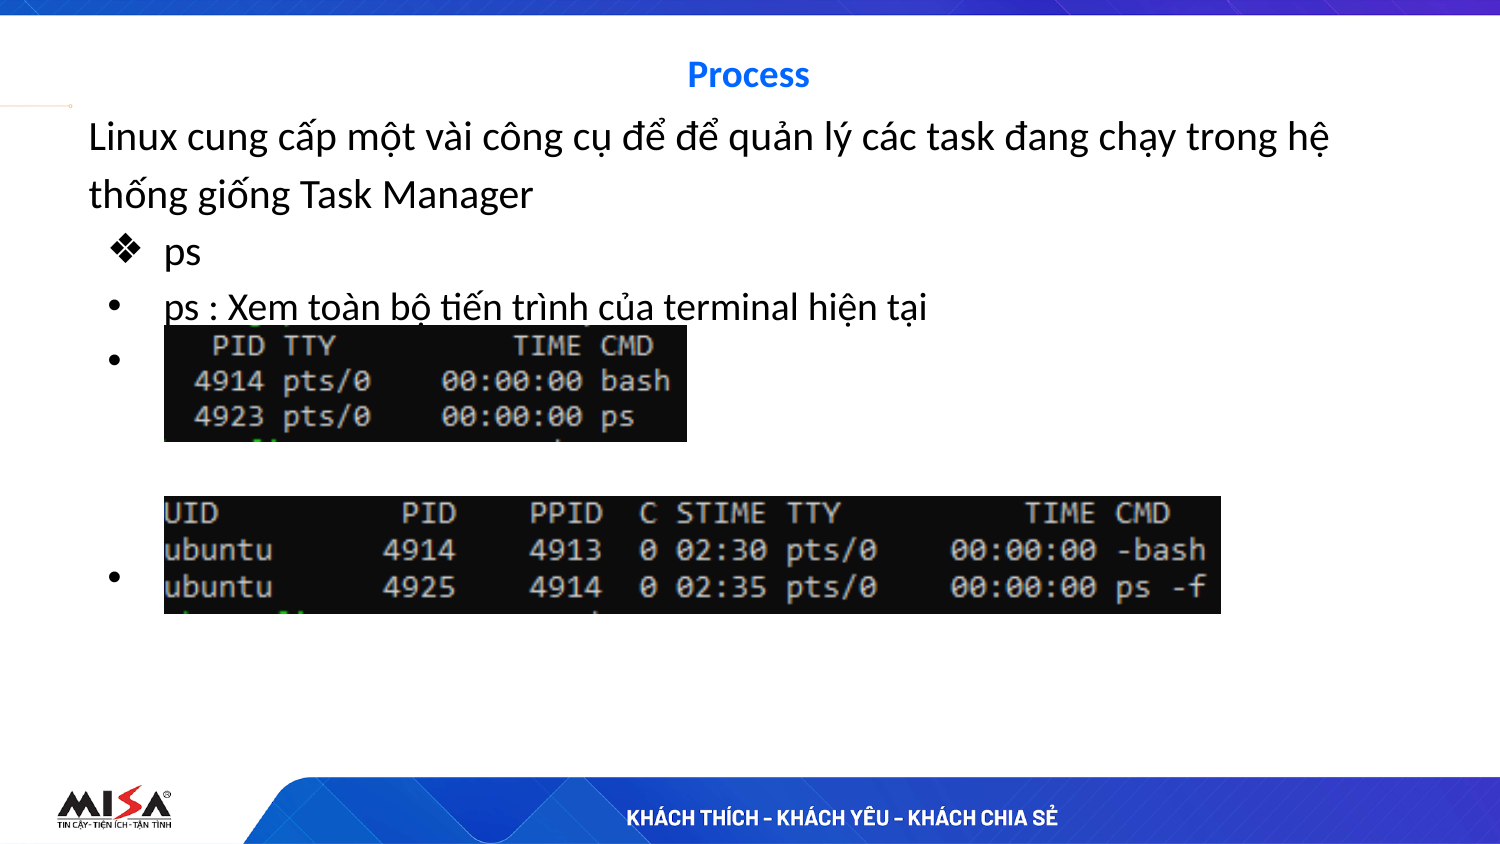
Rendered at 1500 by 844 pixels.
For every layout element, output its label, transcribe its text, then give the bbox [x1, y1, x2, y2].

picture [0, 0, 1500, 844]
list Linux cung cấp một vài công cụ để để quản lý các task đang chạy trong hệ thống giống Task Manager ps ps : Xem toàn bộ tiến trình của terminal hiện tại ps –e: Xem toàn bộ tiến trình ps -f: Xem PID của tiến trình cha cùng với UID chạy task [77, 95, 1407, 776]
title Process [77, 33, 1421, 102]
